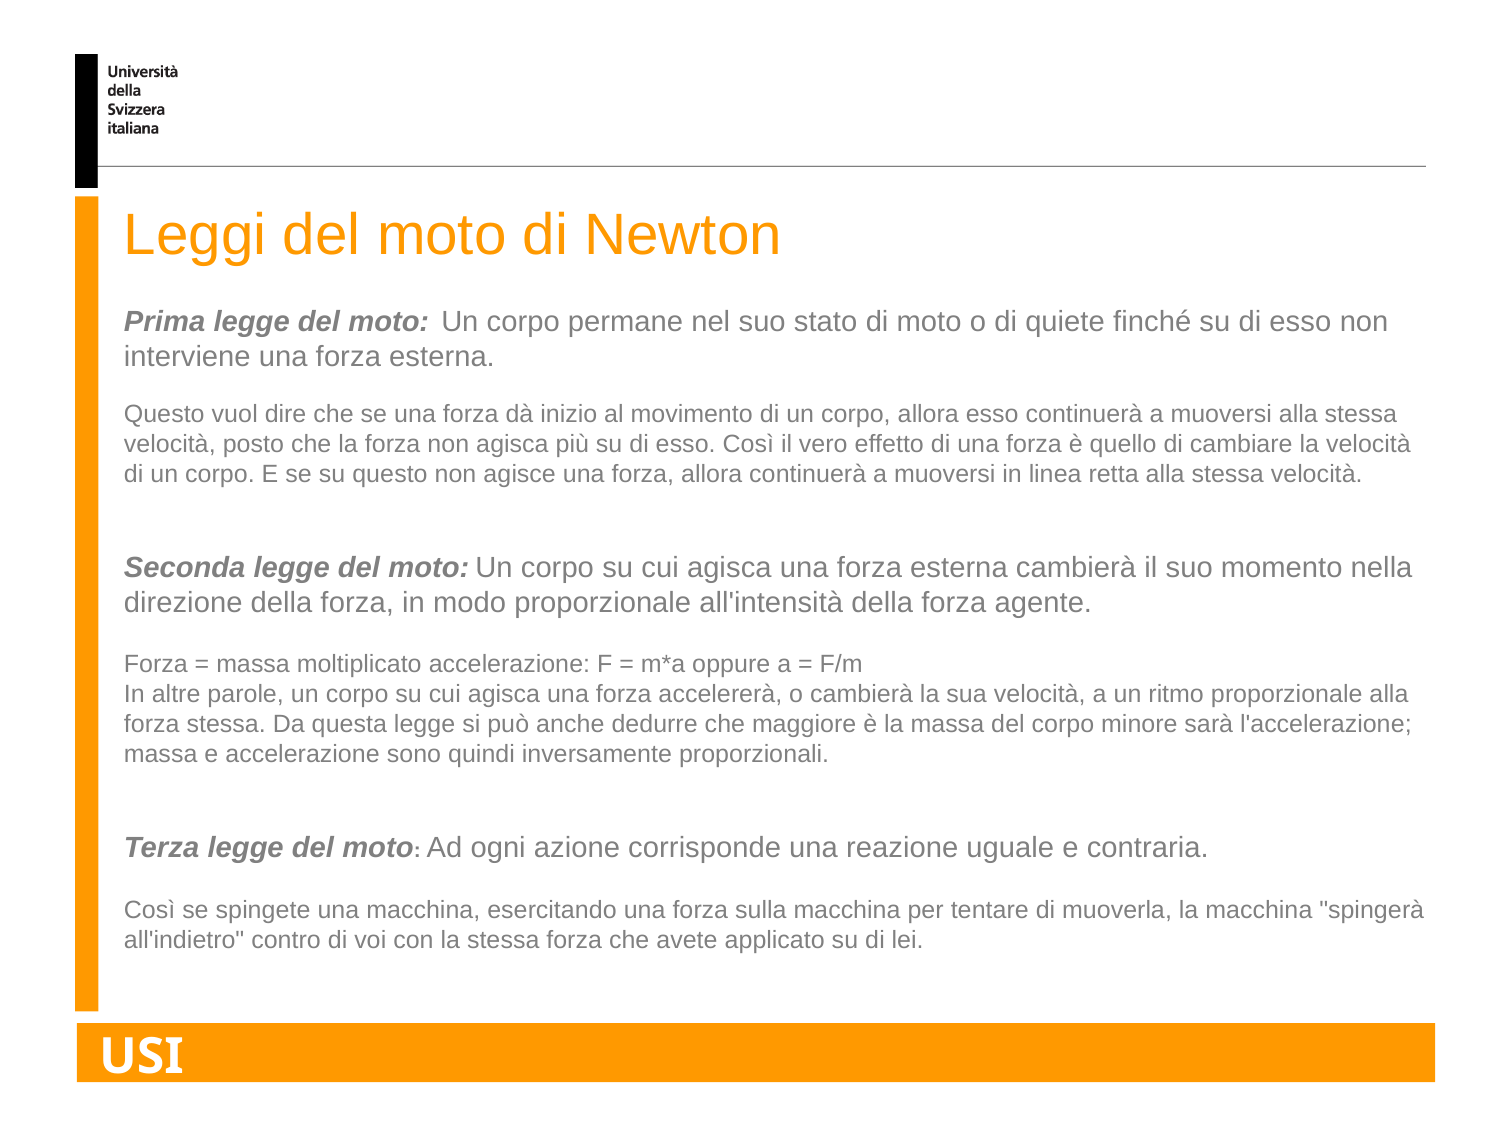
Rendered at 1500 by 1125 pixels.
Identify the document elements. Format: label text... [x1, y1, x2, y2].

picture [75, 54, 1426, 188]
title Leggi del moto di Newton [123, 196, 1407, 302]
footer USI [40, 1015, 243, 1095]
list Prima legge del moto: Un corpo permane nel suo stato di moto o di quiete finché su di esso non interviene una forza esterna. Questo vuol dire che se una forza dà inizio al movimento di un corpo, allora esso continuerà a muoversi alla stessa velocità, posto che la forza non agisca più su di esso. Così il vero effetto di una forza è quello di cambiare la velocità di un corpo. E se su questo non agisce una forza, allora continuerà a muoversi in linea retta alla stessa velocità. Seconda legge del moto: Un corpo su cui agisca una forza esterna cambierà il suo momento nella direzione della forza, in modo proporzionale all'intensità della forza agente. Forza = massa moltiplicato accelerazione: F = m*a oppure a = F/m In altre parole, un corpo su cui agisca una forza accelererà, o cambierà la sua velocità, a un ritmo proporzionale alla forza stessa. Da questa legge si può anche dedurre che maggiore è la massa del corpo minore sarà l'accelerazione; massa e accelerazione sono quindi inversamente proporzionali. Terza legge del moto: Ad ogni azione corrisponde una reazione uguale e contraria. Così se spingete una macchina, esercitando una forza sulla macchina per tentare di muoverla, la macchina "spingerà all'indietro" contro di voi con la stessa forza che avete applicato su di lei. [123, 302, 1436, 965]
